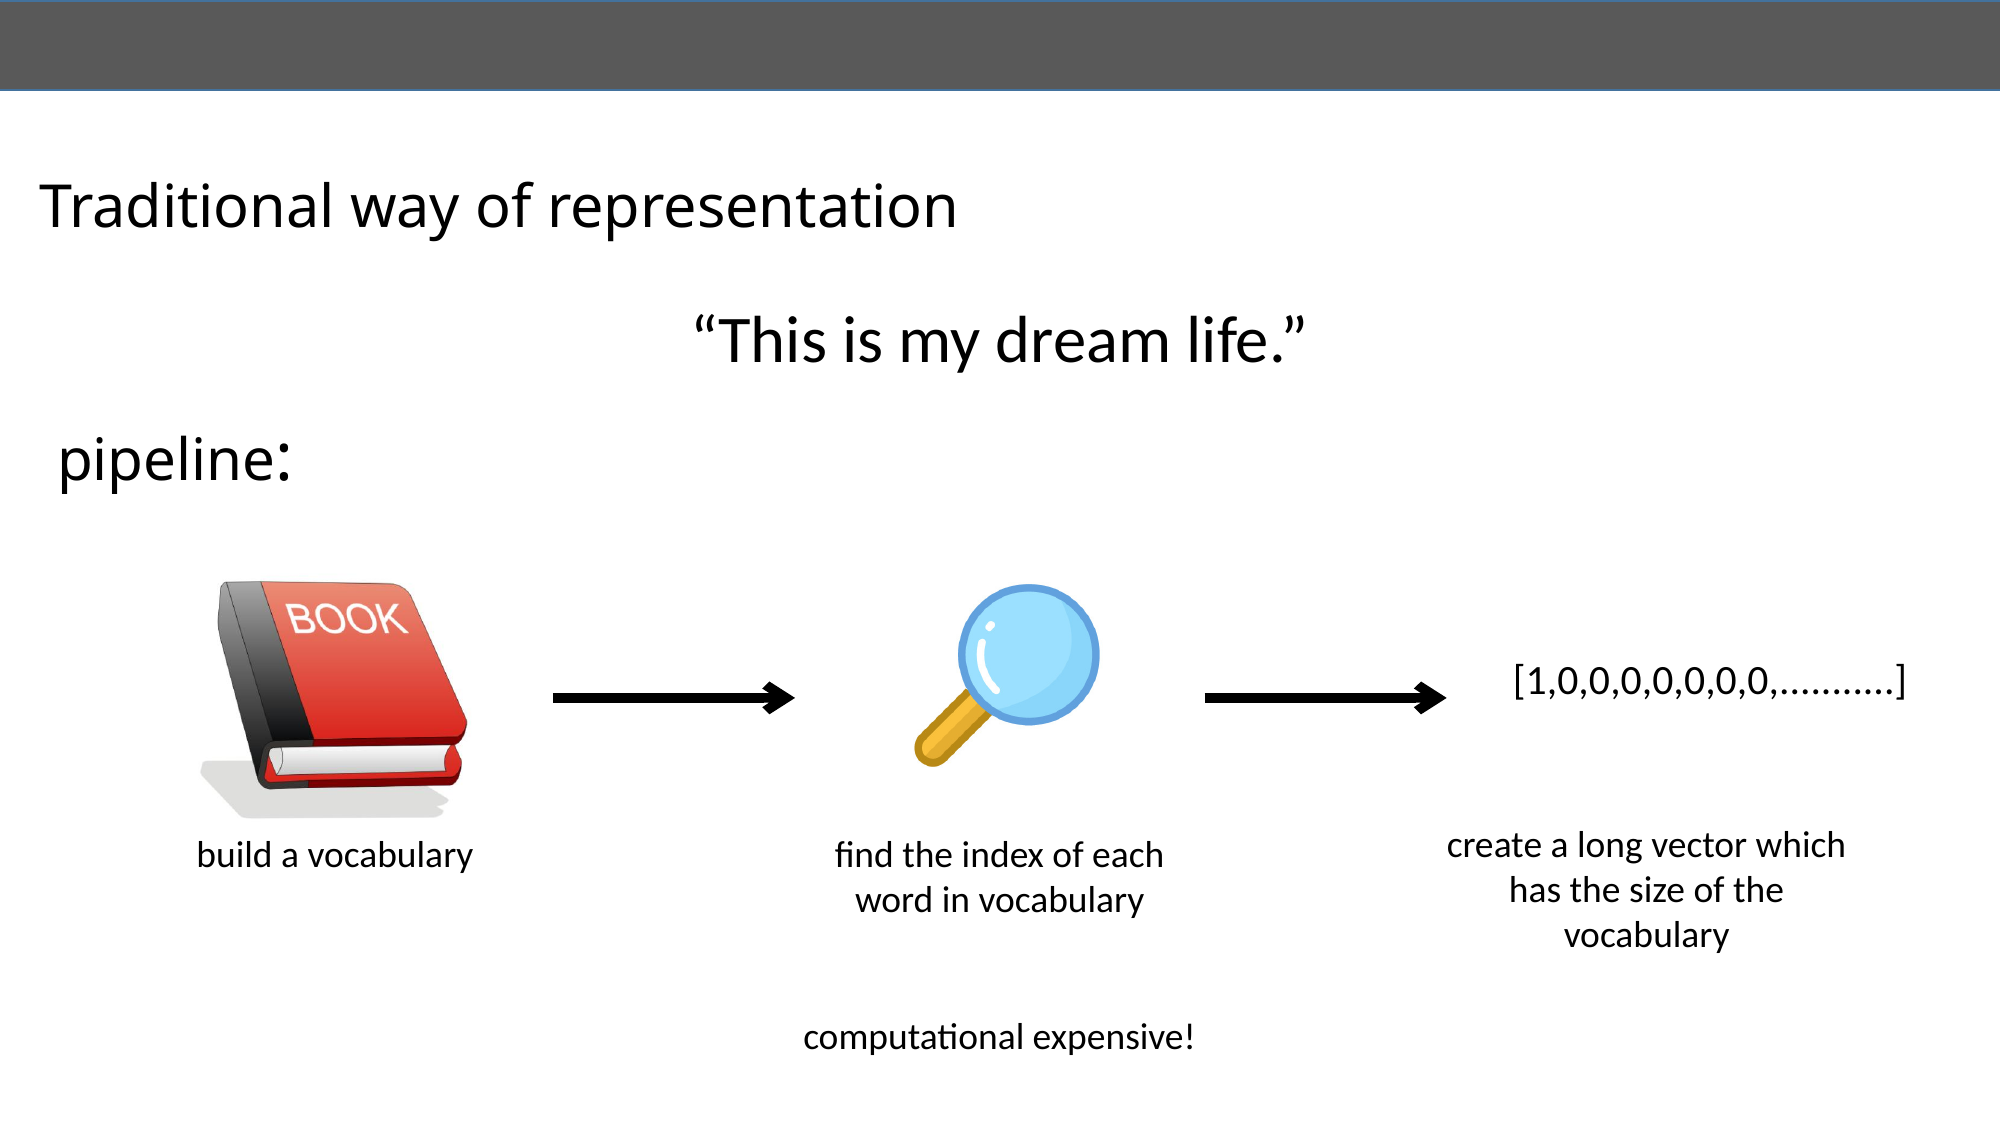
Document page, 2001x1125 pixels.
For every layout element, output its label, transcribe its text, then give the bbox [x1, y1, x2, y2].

title Traditional way of representation [0, 116, 1001, 248]
text_box find the index of each word in vocabulary [795, 822, 1205, 928]
text_box create a long vector which has the size of the vocabulary [1419, 812, 1875, 963]
subtitle “This is my dream life.” [249, 297, 1750, 406]
text_box build a vocabulary [130, 822, 540, 883]
text_box [1,0,0,0,0,0,0,0,...........] [1419, 645, 2000, 711]
text_box computational expensive! [754, 1004, 1245, 1065]
picture [198, 572, 472, 823]
picture [865, 543, 1135, 813]
text_box pipeline: [0, 371, 352, 503]
text_box [0, 0, 2000, 91]
